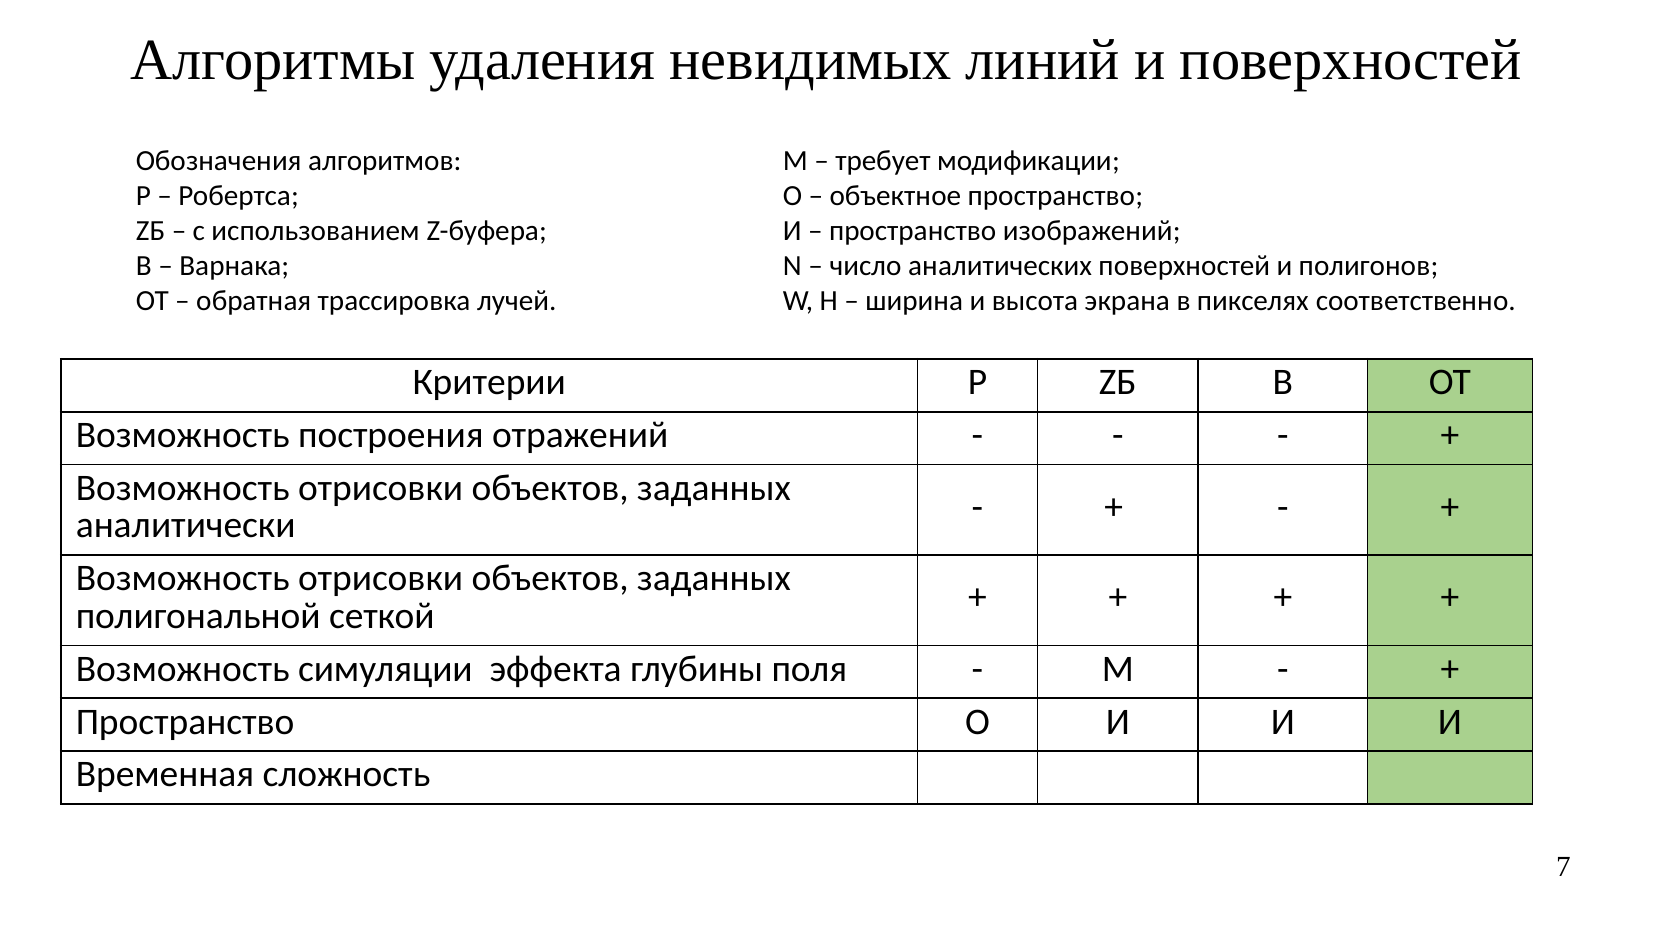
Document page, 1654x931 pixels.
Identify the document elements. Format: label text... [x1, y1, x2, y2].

text_box Обозначения алгоритмов: Р – Робертса; ZБ – с использованием Z-буфера; В – Варнака; ОТ – обратная трассировка лучей. [121, 133, 643, 324]
title Алгоритмы удаления невидимых линий и поверхностей [82, 0, 1571, 134]
slide_number 7 [1185, 847, 1571, 912]
text_box M – требует модификации; О – объектное пространство; И – пространство изображений; N – число аналитических поверхностей и полигонов; W, H – ширина и высота экрана в пикселях соответственно. [768, 133, 1533, 324]
